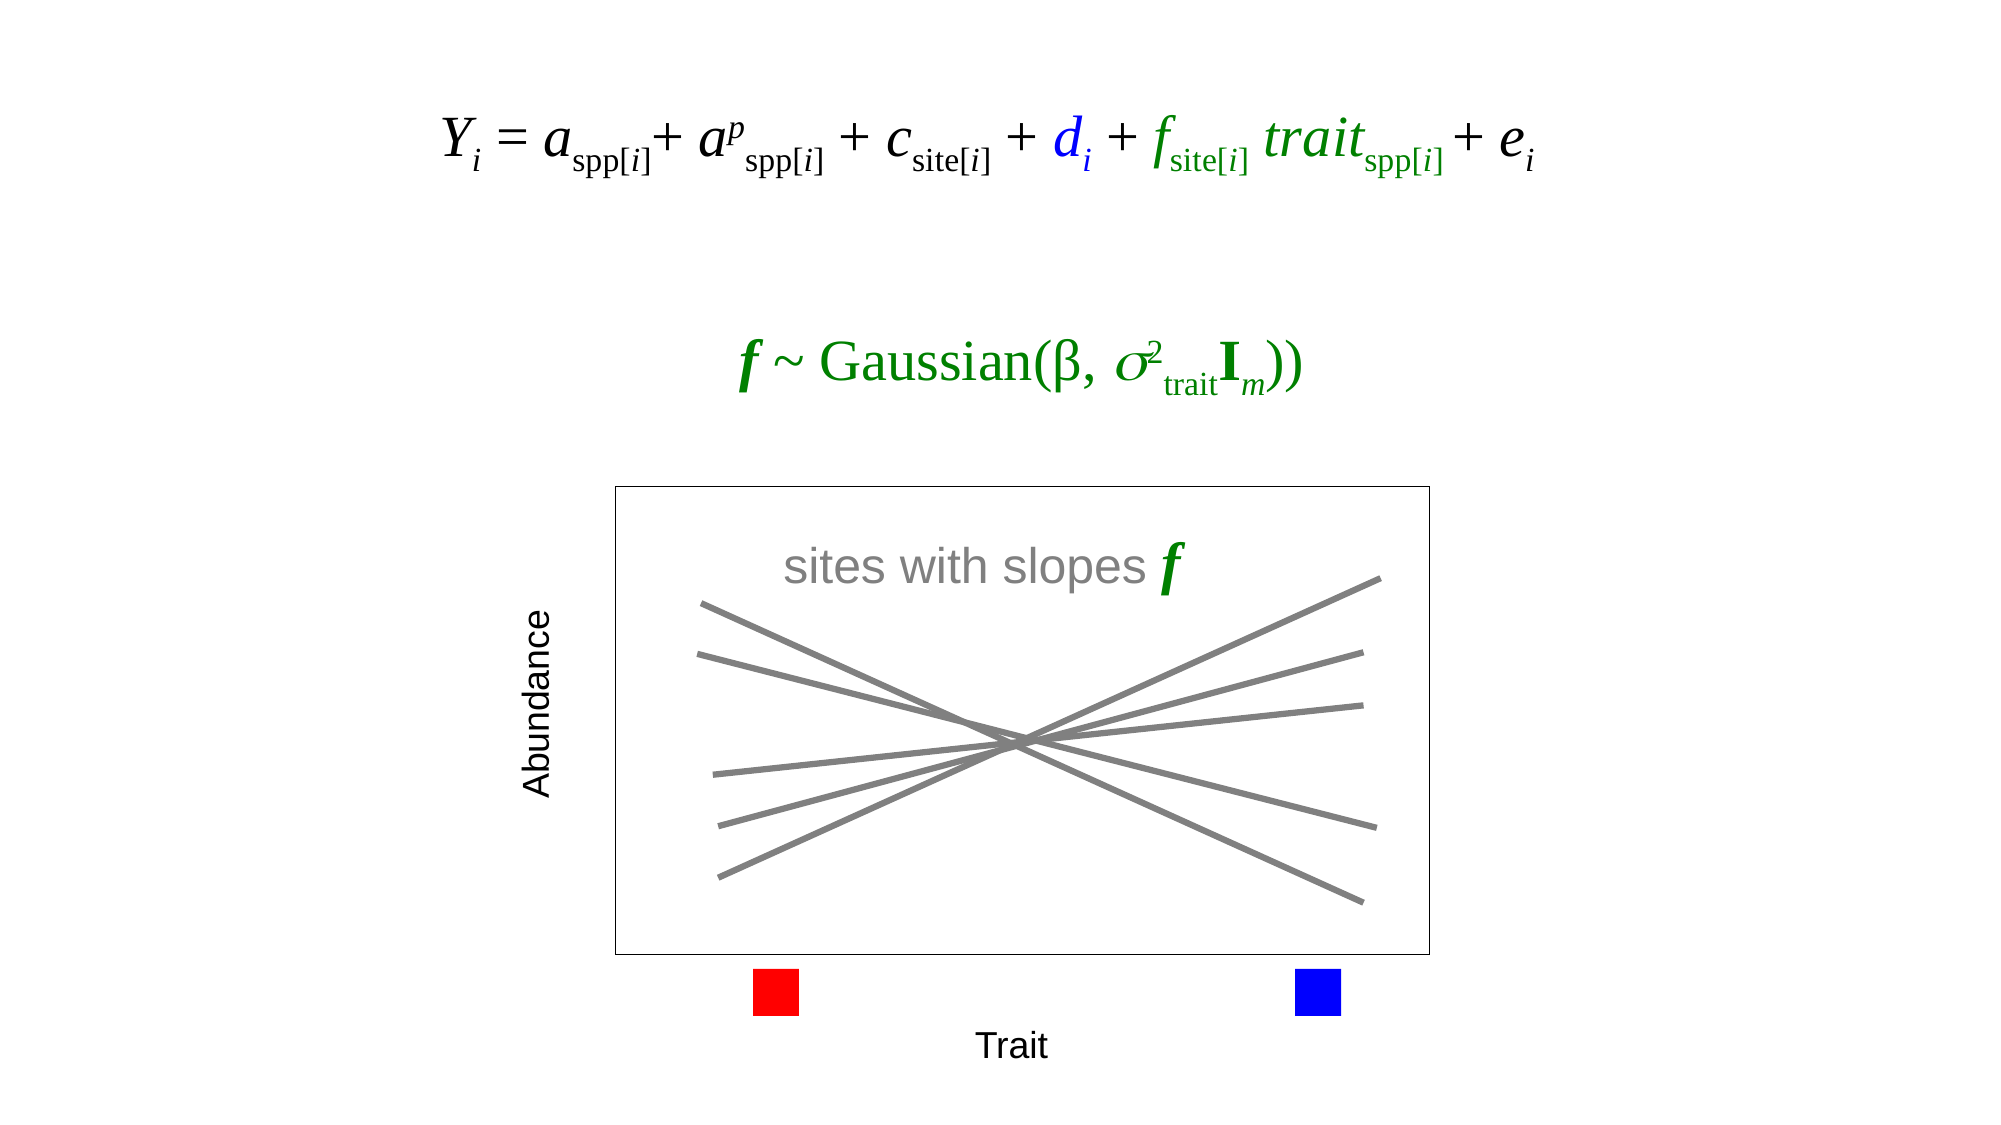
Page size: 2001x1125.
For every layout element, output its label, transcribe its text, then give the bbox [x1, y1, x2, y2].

text_box Abundance [503, 594, 564, 814]
text_box Trait [960, 1013, 1064, 1074]
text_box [718, 578, 1381, 878]
text_box sites with slopes f [768, 517, 1223, 578]
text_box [700, 603, 1364, 903]
text_box [615, 486, 1430, 955]
text_box Yi = aspp[i]+ apspp[i] + csite[i] + di + fsite[i] traitspp[i] + ei f ~ Gaussian(β, s2traitIm)) [424, 50, 1704, 410]
text_box [1295, 968, 1342, 1016]
text_box [753, 968, 799, 1016]
